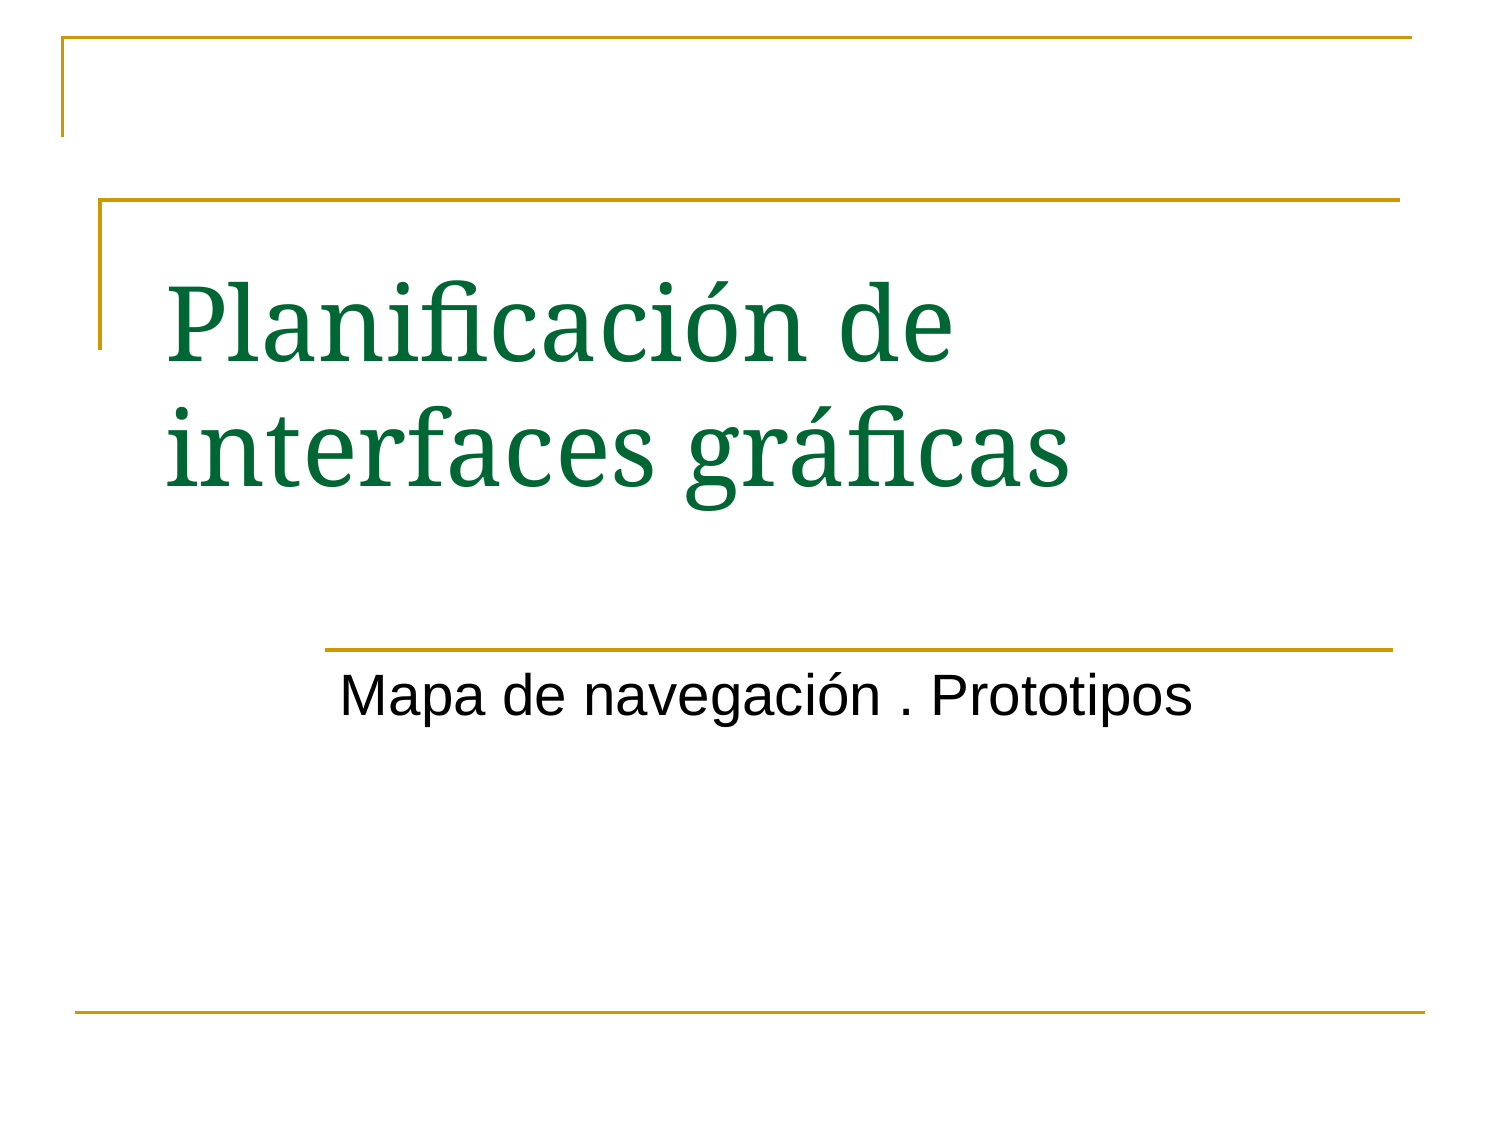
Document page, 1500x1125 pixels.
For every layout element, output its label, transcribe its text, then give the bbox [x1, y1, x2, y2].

subtitle Mapa de navegación . Prototipos [324, 650, 1400, 938]
title Planificación de interfaces gráficas [150, 249, 1401, 538]
